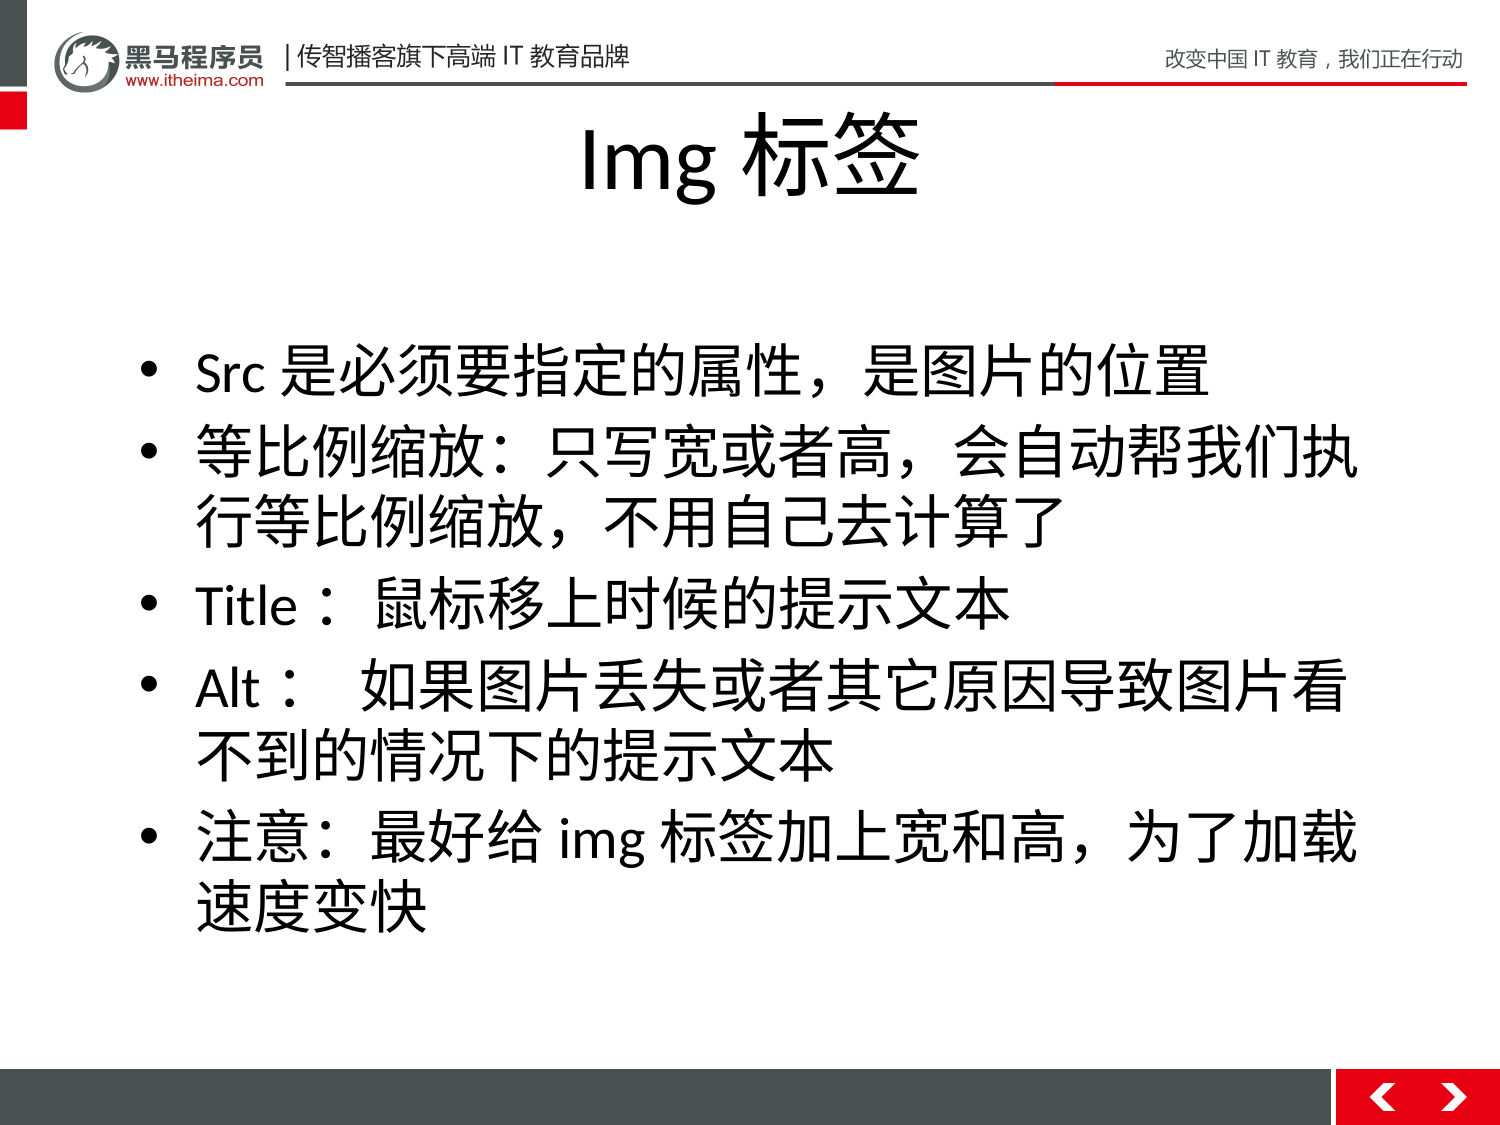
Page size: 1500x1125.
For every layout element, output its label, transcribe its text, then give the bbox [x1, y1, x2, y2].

title Img标签 [120, 90, 1383, 327]
picture [0, 0, 1500, 1125]
list Src是必须要指定的属性，是图片的位置 等比例缩放：只写宽或者高，会自动帮我们执行等比例缩放，不用自己去计算了 Title：鼠标移上时候的提示文本 Alt： 如果图片丢失或者其它原因导致图片看不到的情况下的提示文本 注意：最好给img标签加上宽和高，为了加载速度变快 [123, 326, 1387, 999]
